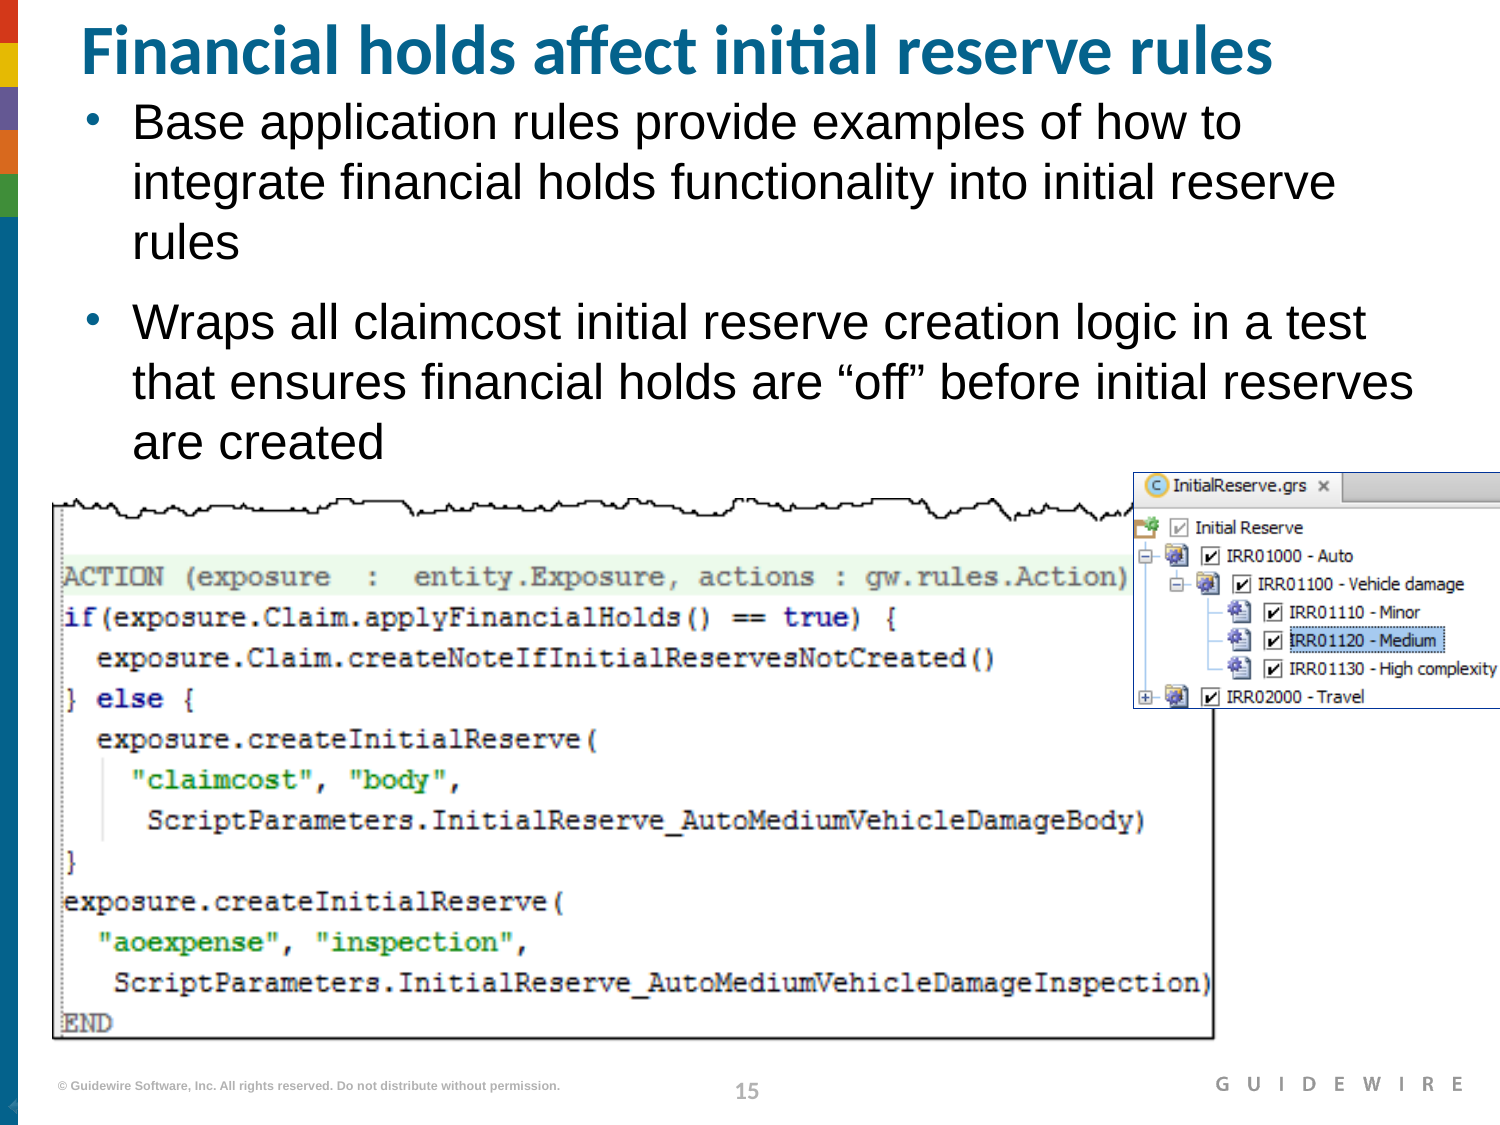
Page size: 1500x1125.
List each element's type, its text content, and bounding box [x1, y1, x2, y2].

picture [0, 0, 18, 216]
picture [1215, 1073, 1480, 1096]
title Financial holds affect initial reserve rules [81, 19, 1446, 142]
list Base application rules provide examples of how to integrate financial holds functionality into initial reserve rules Wraps all claimcost initial reserve creation logic in a test that ensures financial holds are “off” before initial reserves are created [85, 89, 1450, 496]
picture [52, 472, 1500, 1046]
picture [10, 1101, 18, 1111]
